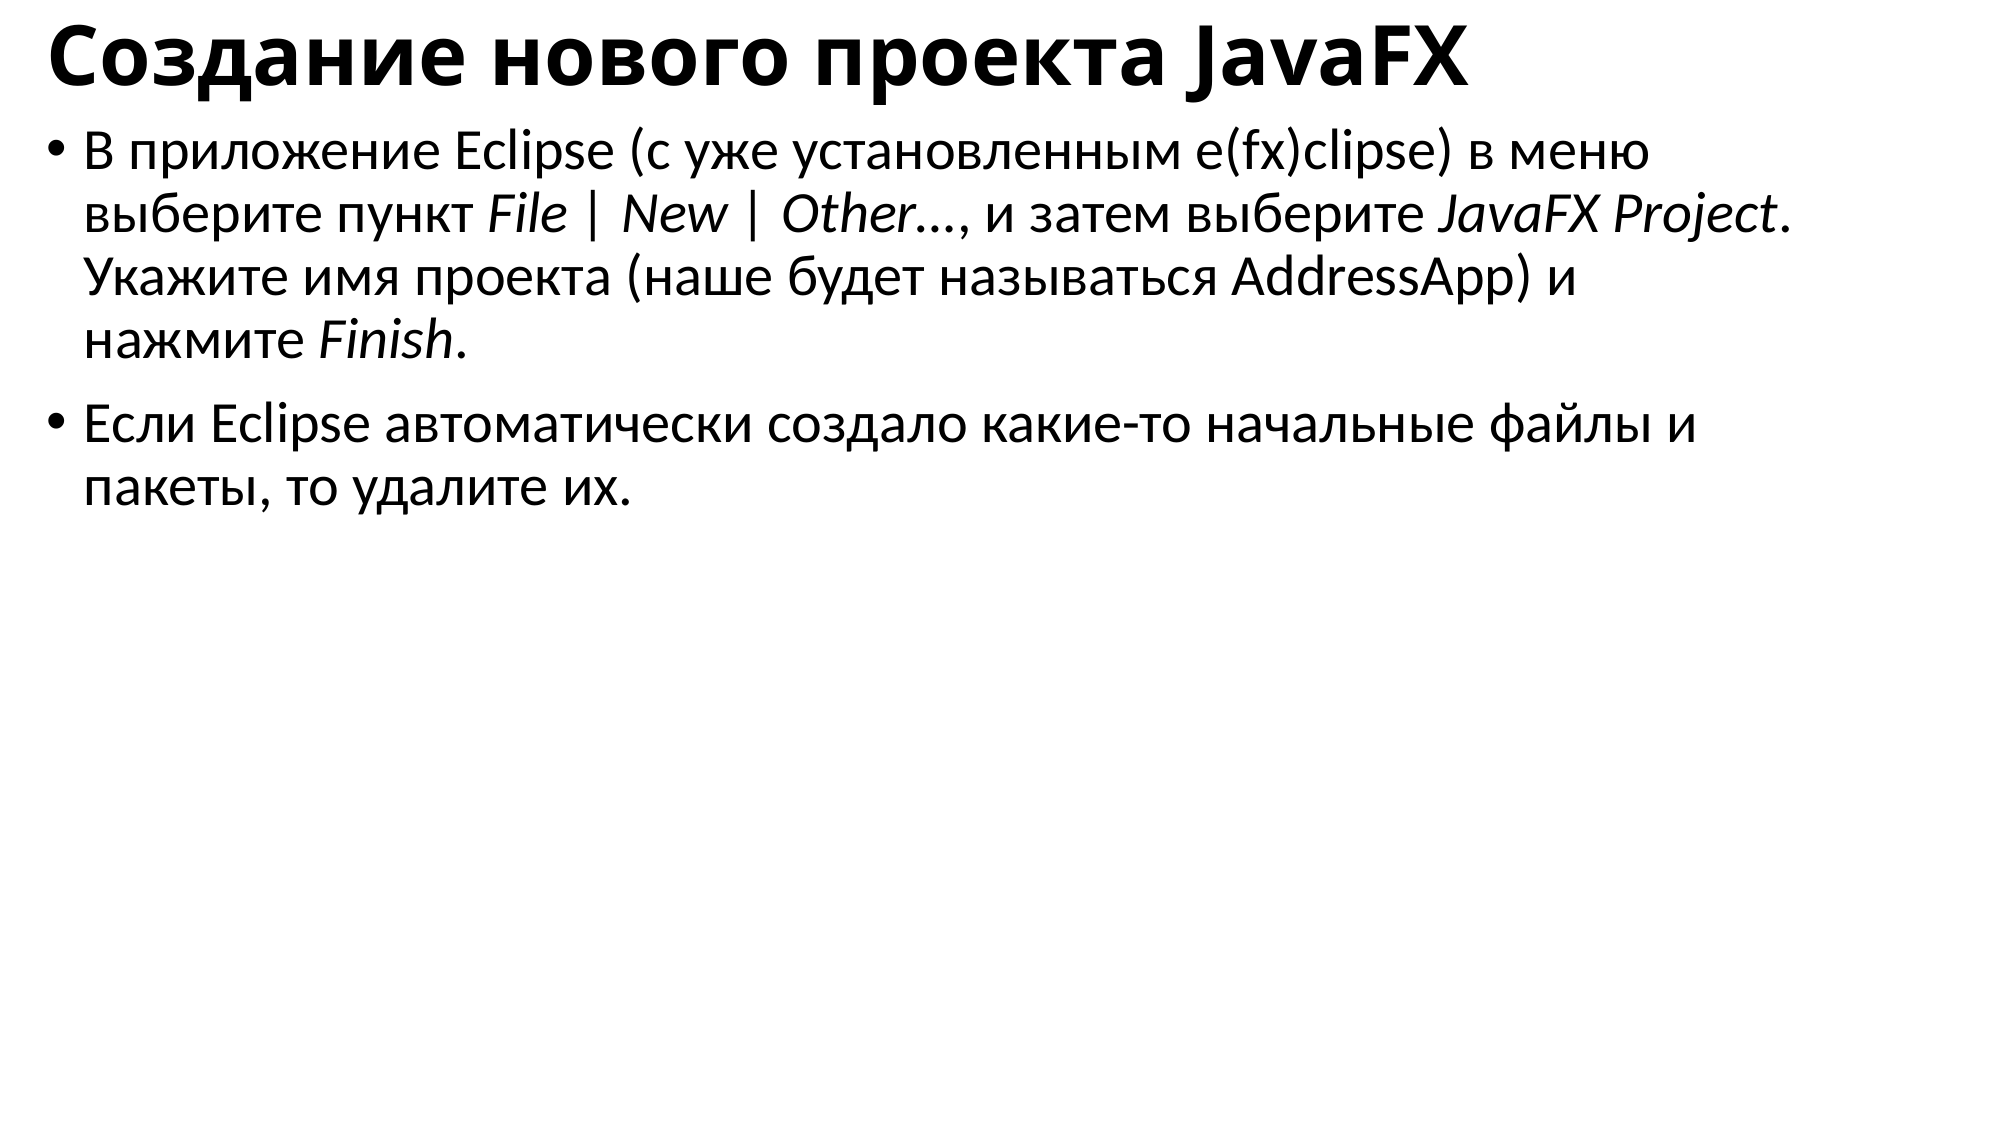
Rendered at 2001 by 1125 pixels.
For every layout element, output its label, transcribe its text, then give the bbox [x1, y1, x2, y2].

list В приложение Eclipse (с уже установленным e(fx)clipse) в меню выберите пункт File | New | Other…, и затем выберите JavaFX Project. Укажите имя проекта (наше будет называться AddressApp) и нажмите Finish. Если Eclipse автоматически создало какие-то начальные файлы и пакеты, то удалите их. [31, 111, 1863, 1014]
title Создание нового проекта JavaFX [31, 6, 1757, 111]
